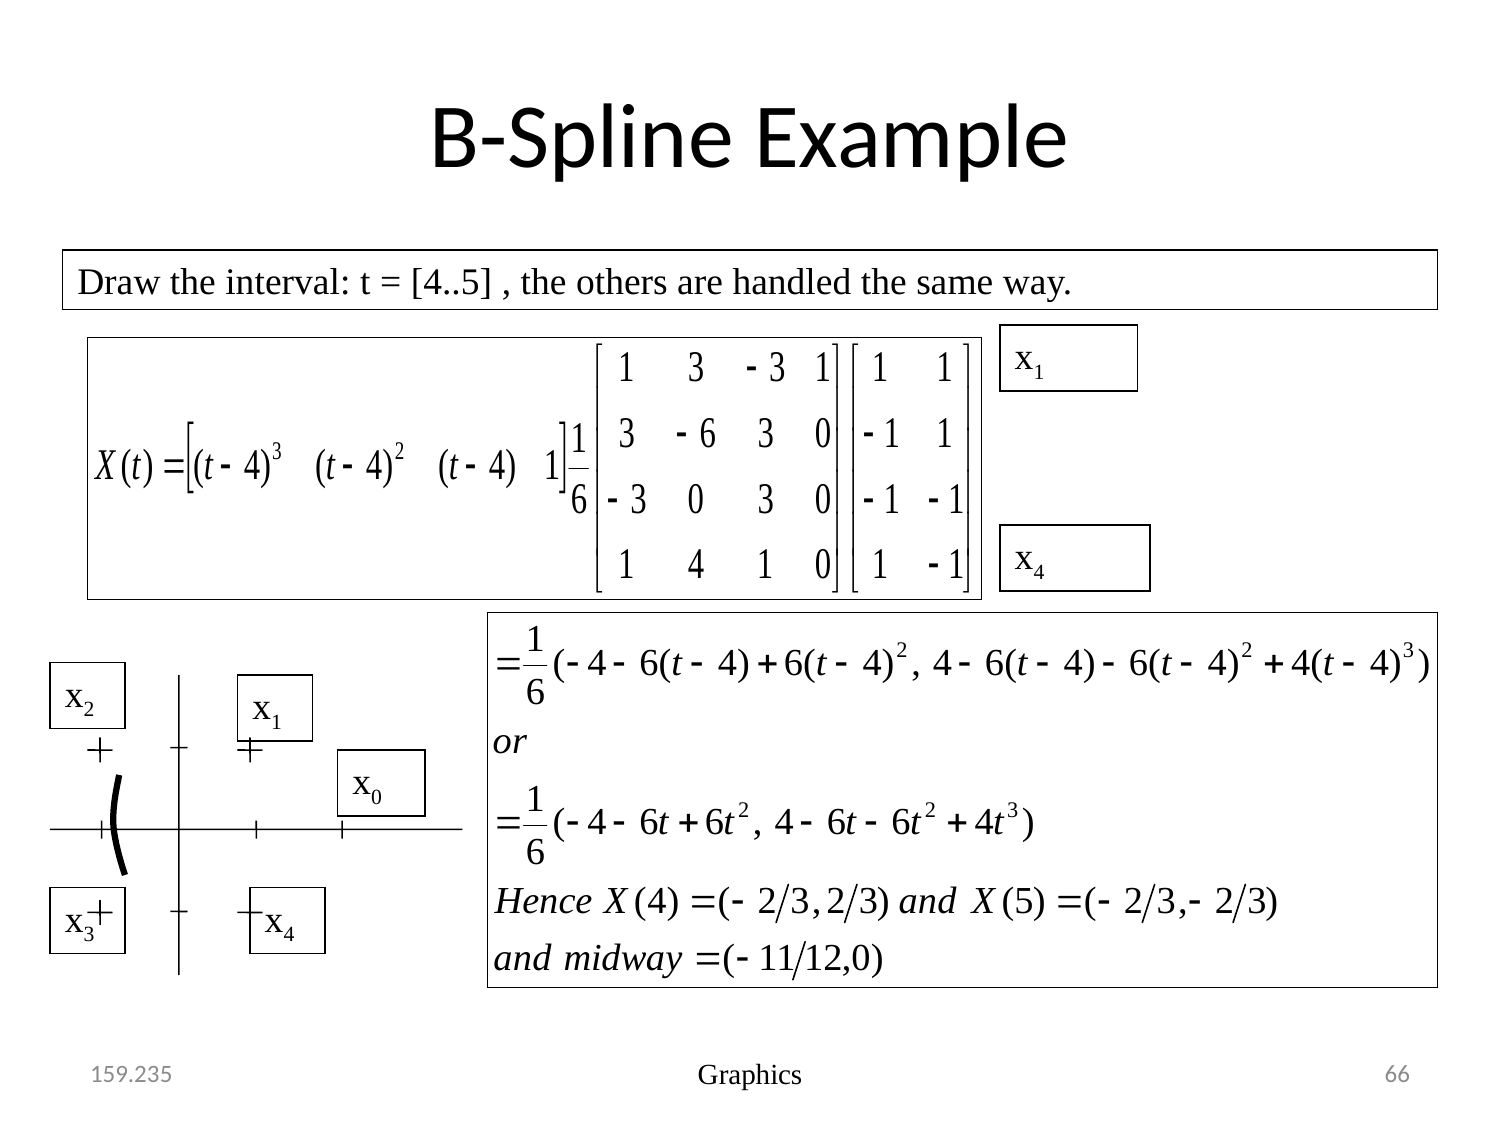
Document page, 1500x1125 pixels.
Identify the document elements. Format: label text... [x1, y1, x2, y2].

title B-Spline Example [112, 37, 1388, 225]
slide_number 66 [1074, 1042, 1425, 1103]
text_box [487, 612, 1438, 988]
slide_number 159.235 [75, 1042, 425, 1103]
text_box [49, 662, 426, 976]
text_box Draw the interval: t = [4..5] , the others are handled the same way. [62, 249, 1438, 310]
footer Graphics [512, 1042, 988, 1103]
text_box x4 [999, 524, 1150, 591]
text_box x1 [999, 324, 1138, 391]
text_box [87, 337, 982, 601]
